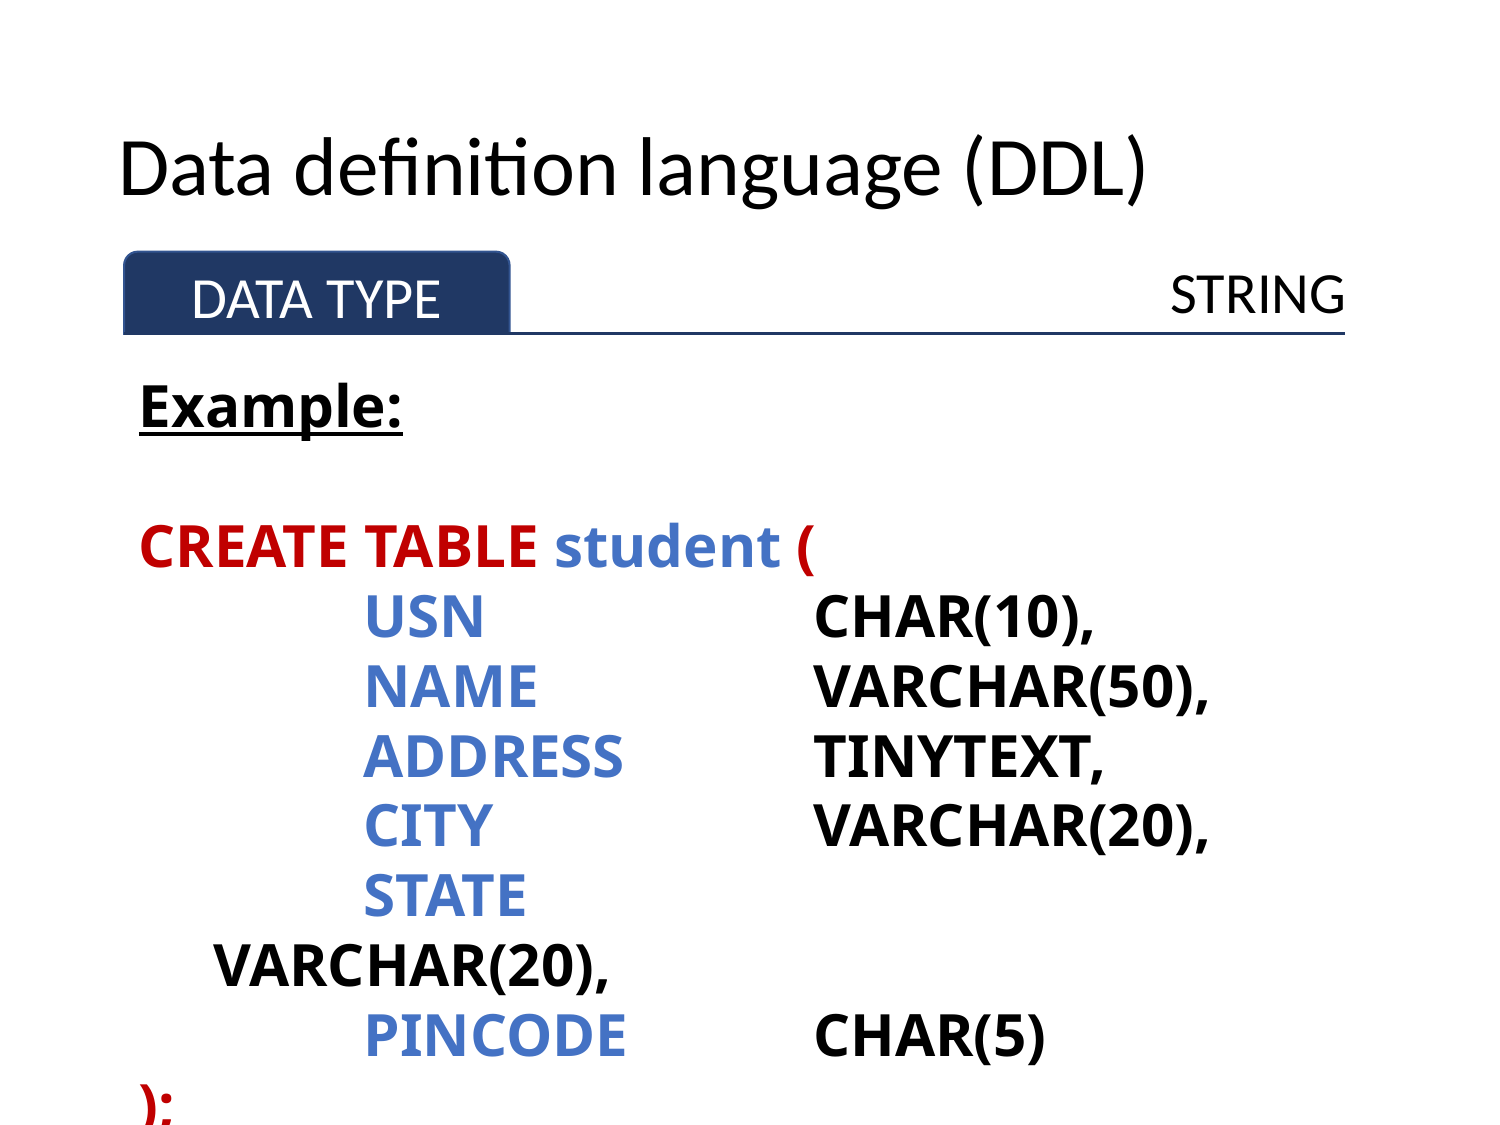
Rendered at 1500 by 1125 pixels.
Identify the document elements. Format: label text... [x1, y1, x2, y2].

text_box DATA TYPE [123, 250, 511, 335]
text_box Example: CREATE TABLE student ( USN CHAR(10), NAME VARCHAR(50), ADDRESS TINYTEXT, CITY VARCHAR(20), STATE VARCHAR(20), PINCODE CHAR(5) ); [124, 361, 1242, 1125]
text_box STRING [970, 248, 1500, 333]
title Data definition language (DDL) [103, 59, 1397, 278]
